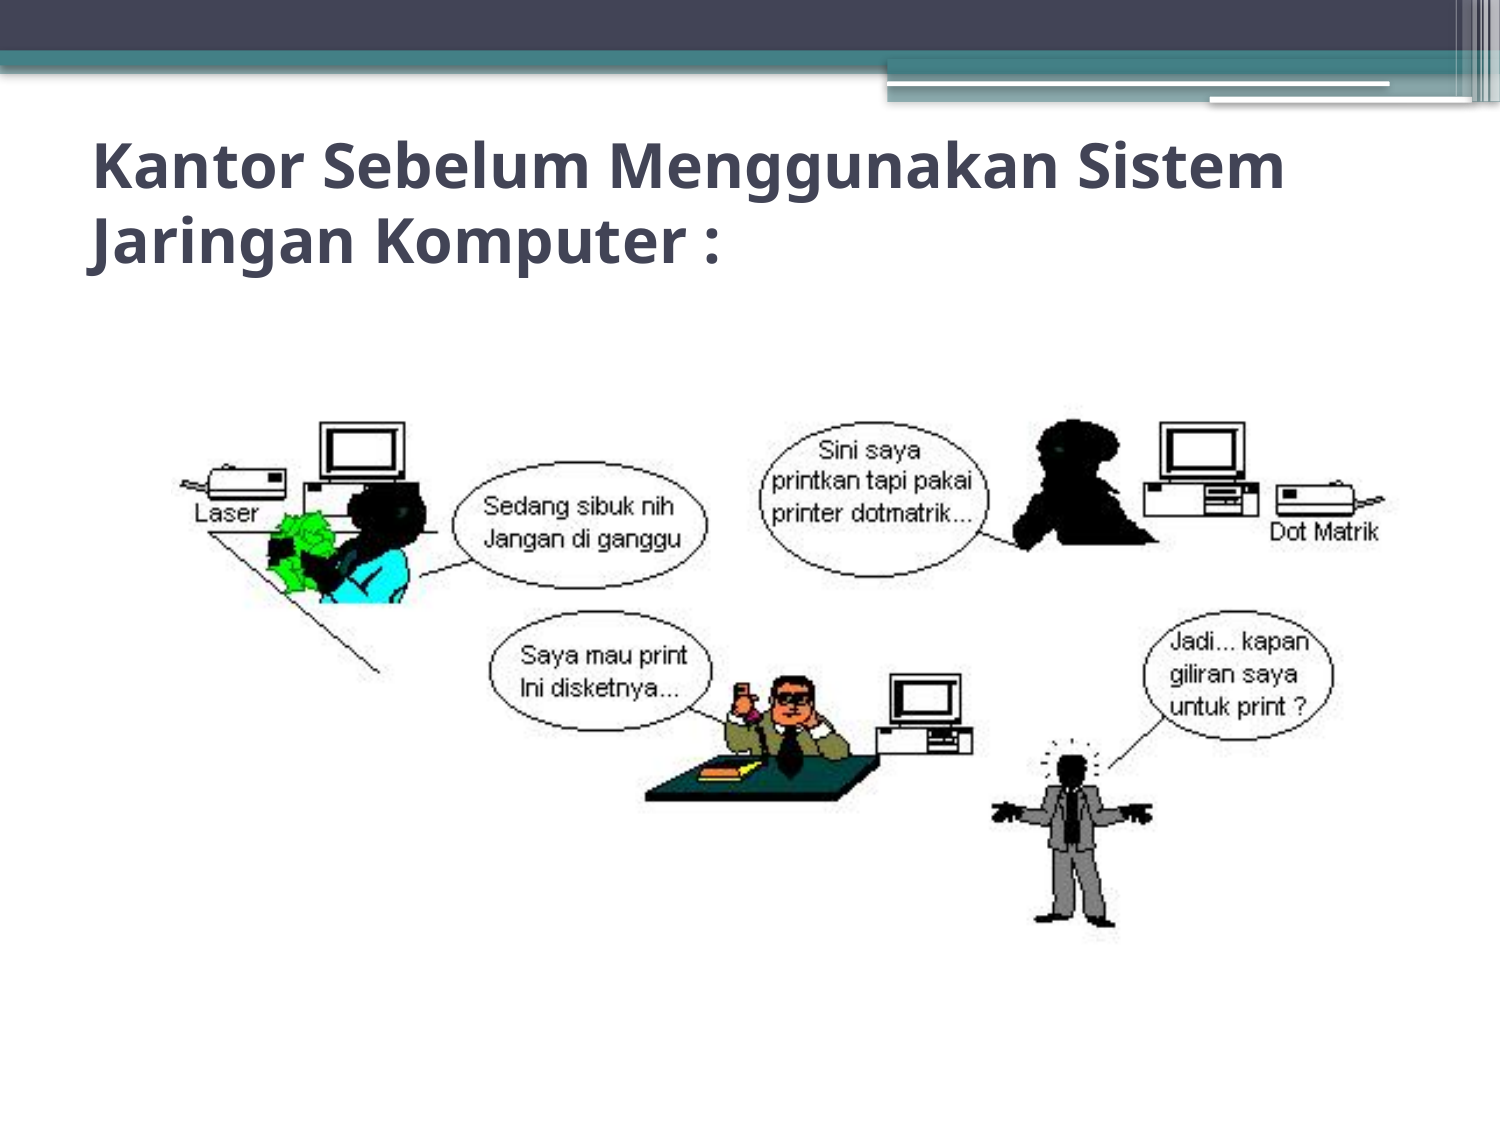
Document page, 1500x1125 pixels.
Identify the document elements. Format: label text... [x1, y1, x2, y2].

title Kantor Sebelum Menggunakan Sistem Jaringan Komputer : [76, 113, 1427, 289]
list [170, 385, 1423, 949]
